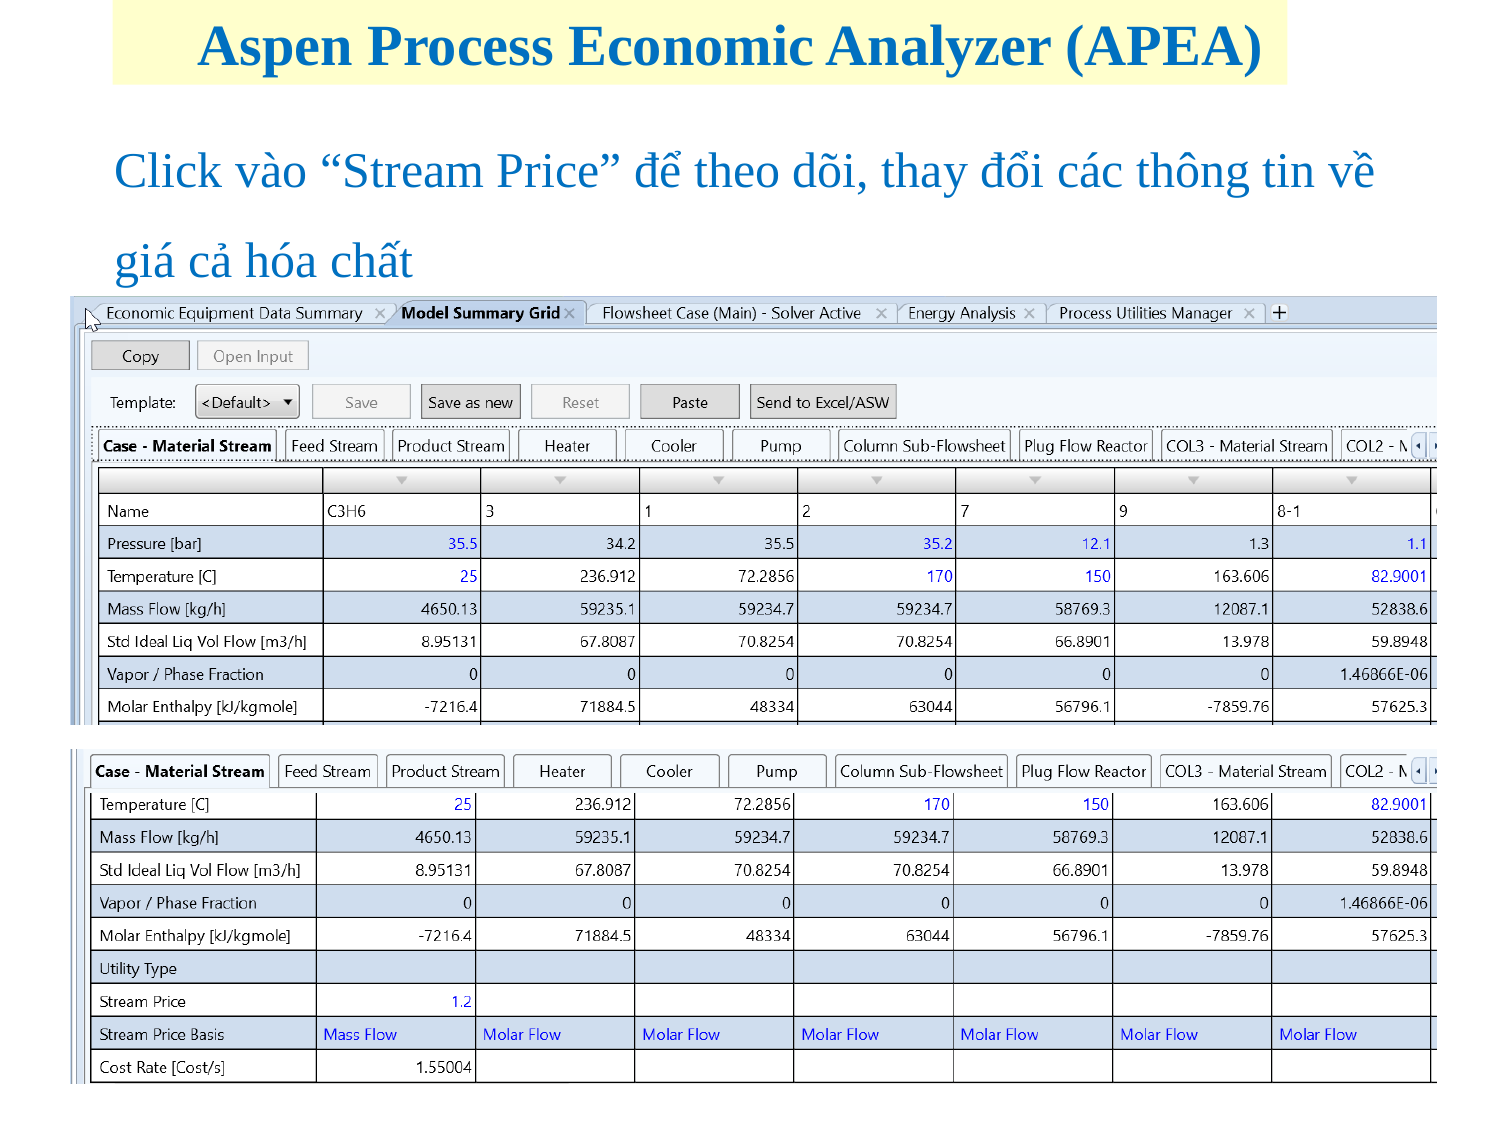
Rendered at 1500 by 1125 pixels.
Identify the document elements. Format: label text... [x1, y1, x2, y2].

text_box Click vào “Stream Price” để theo dõi, thay đổi các thông tin về giá cả hóa chất [99, 99, 1400, 295]
picture [69, 296, 1437, 726]
picture [69, 749, 1437, 1084]
text_box Aspen Process Economic Analyzer (APEA) [112, 0, 1288, 85]
